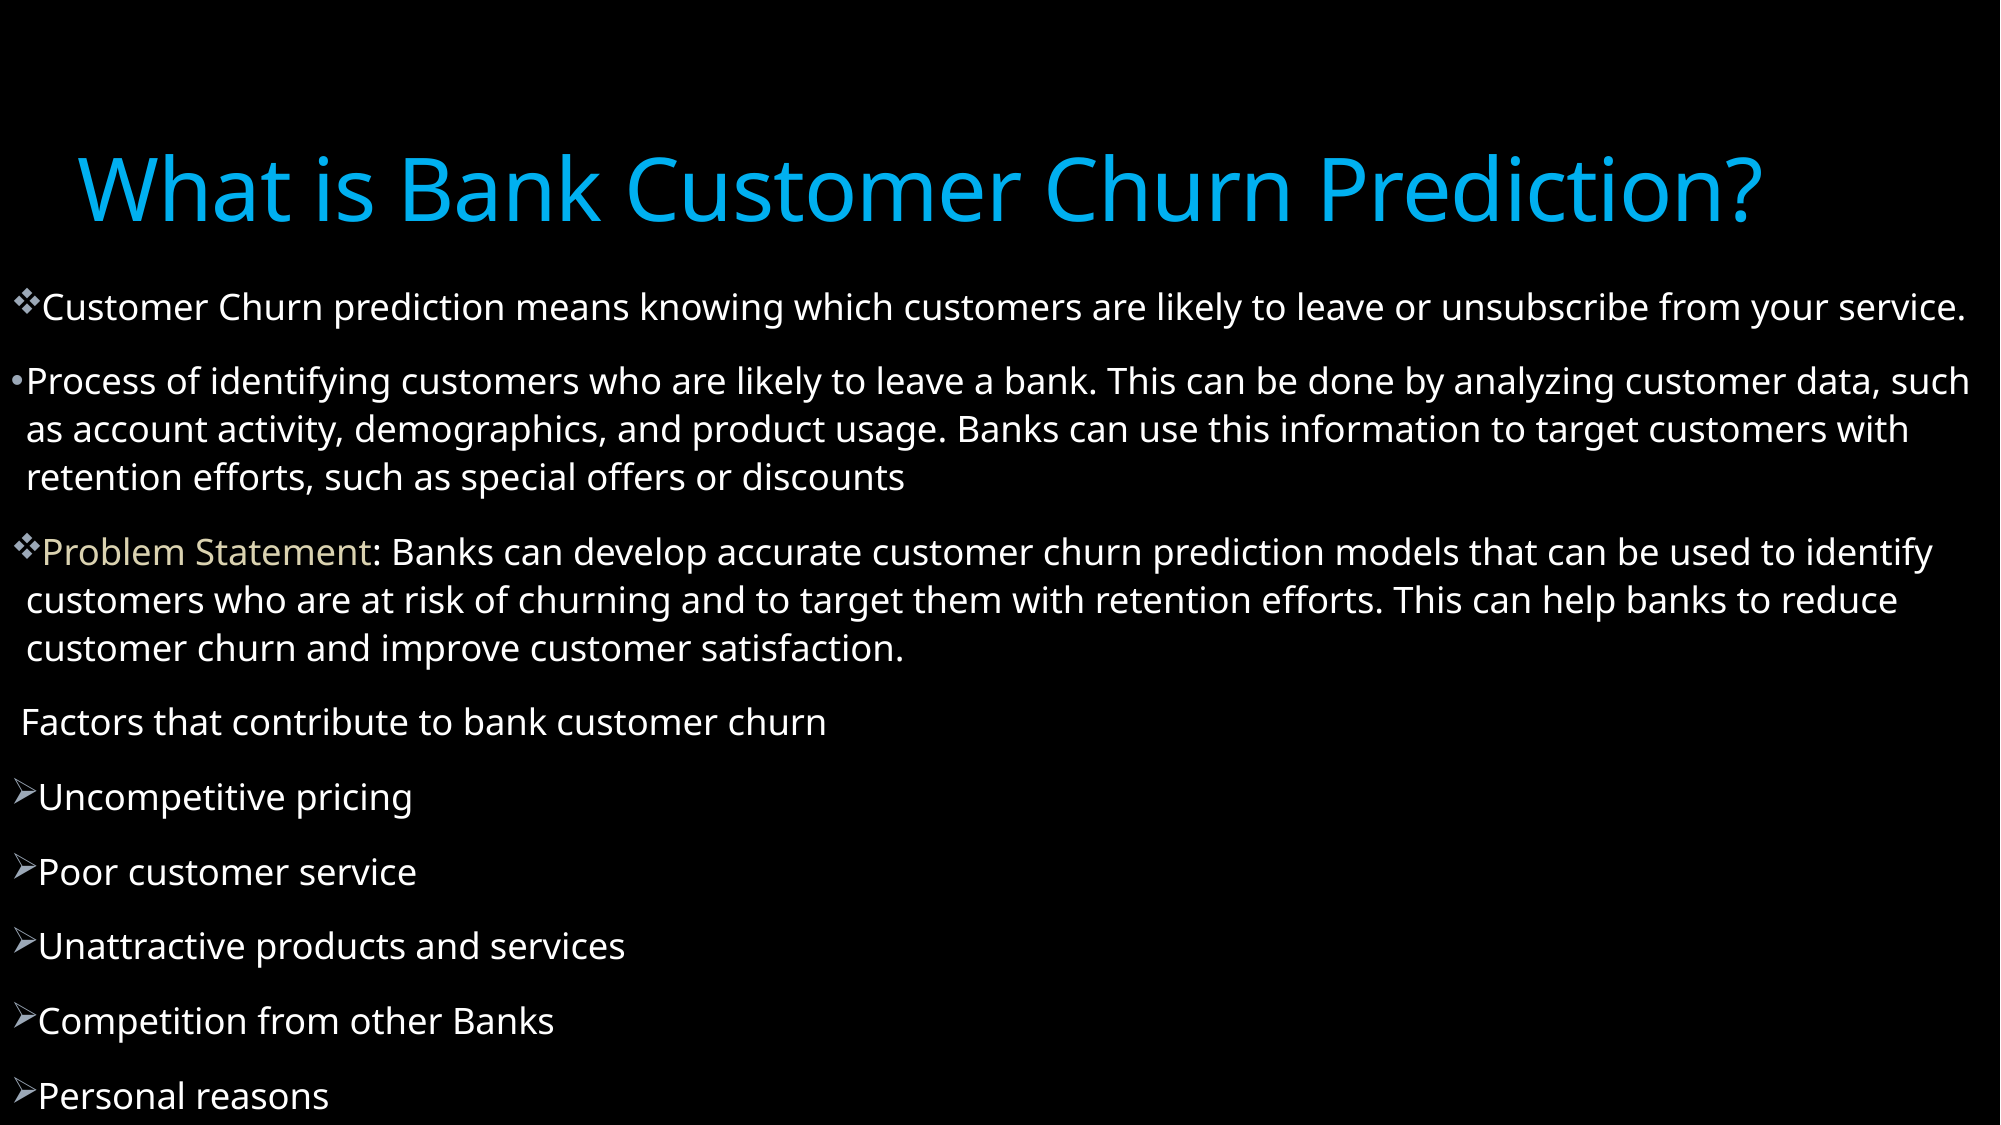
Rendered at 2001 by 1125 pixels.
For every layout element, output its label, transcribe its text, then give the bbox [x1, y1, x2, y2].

list Customer Churn prediction means knowing which customers are likely to leave or unsubscribe from your service. Process of identifying customers who are likely to leave a bank. This can be done by analyzing customer data, such as account activity, demographics, and product usage. Banks can use this information to target customers with retention efforts, such as special offers or discounts Problem Statement: Banks can develop accurate customer churn prediction models that can be used to identify customers who are at risk of churning and to target them with retention efforts. This can help banks to reduce customer churn and improve customer satisfaction. Factors that contribute to bank customer churn Uncompetitive pricing Poor customer service Unattractive products and services Competition from other Banks Personal reasons [10, 271, 2000, 1125]
title What is Bank Customer Churn Prediction? [62, 47, 1830, 249]
